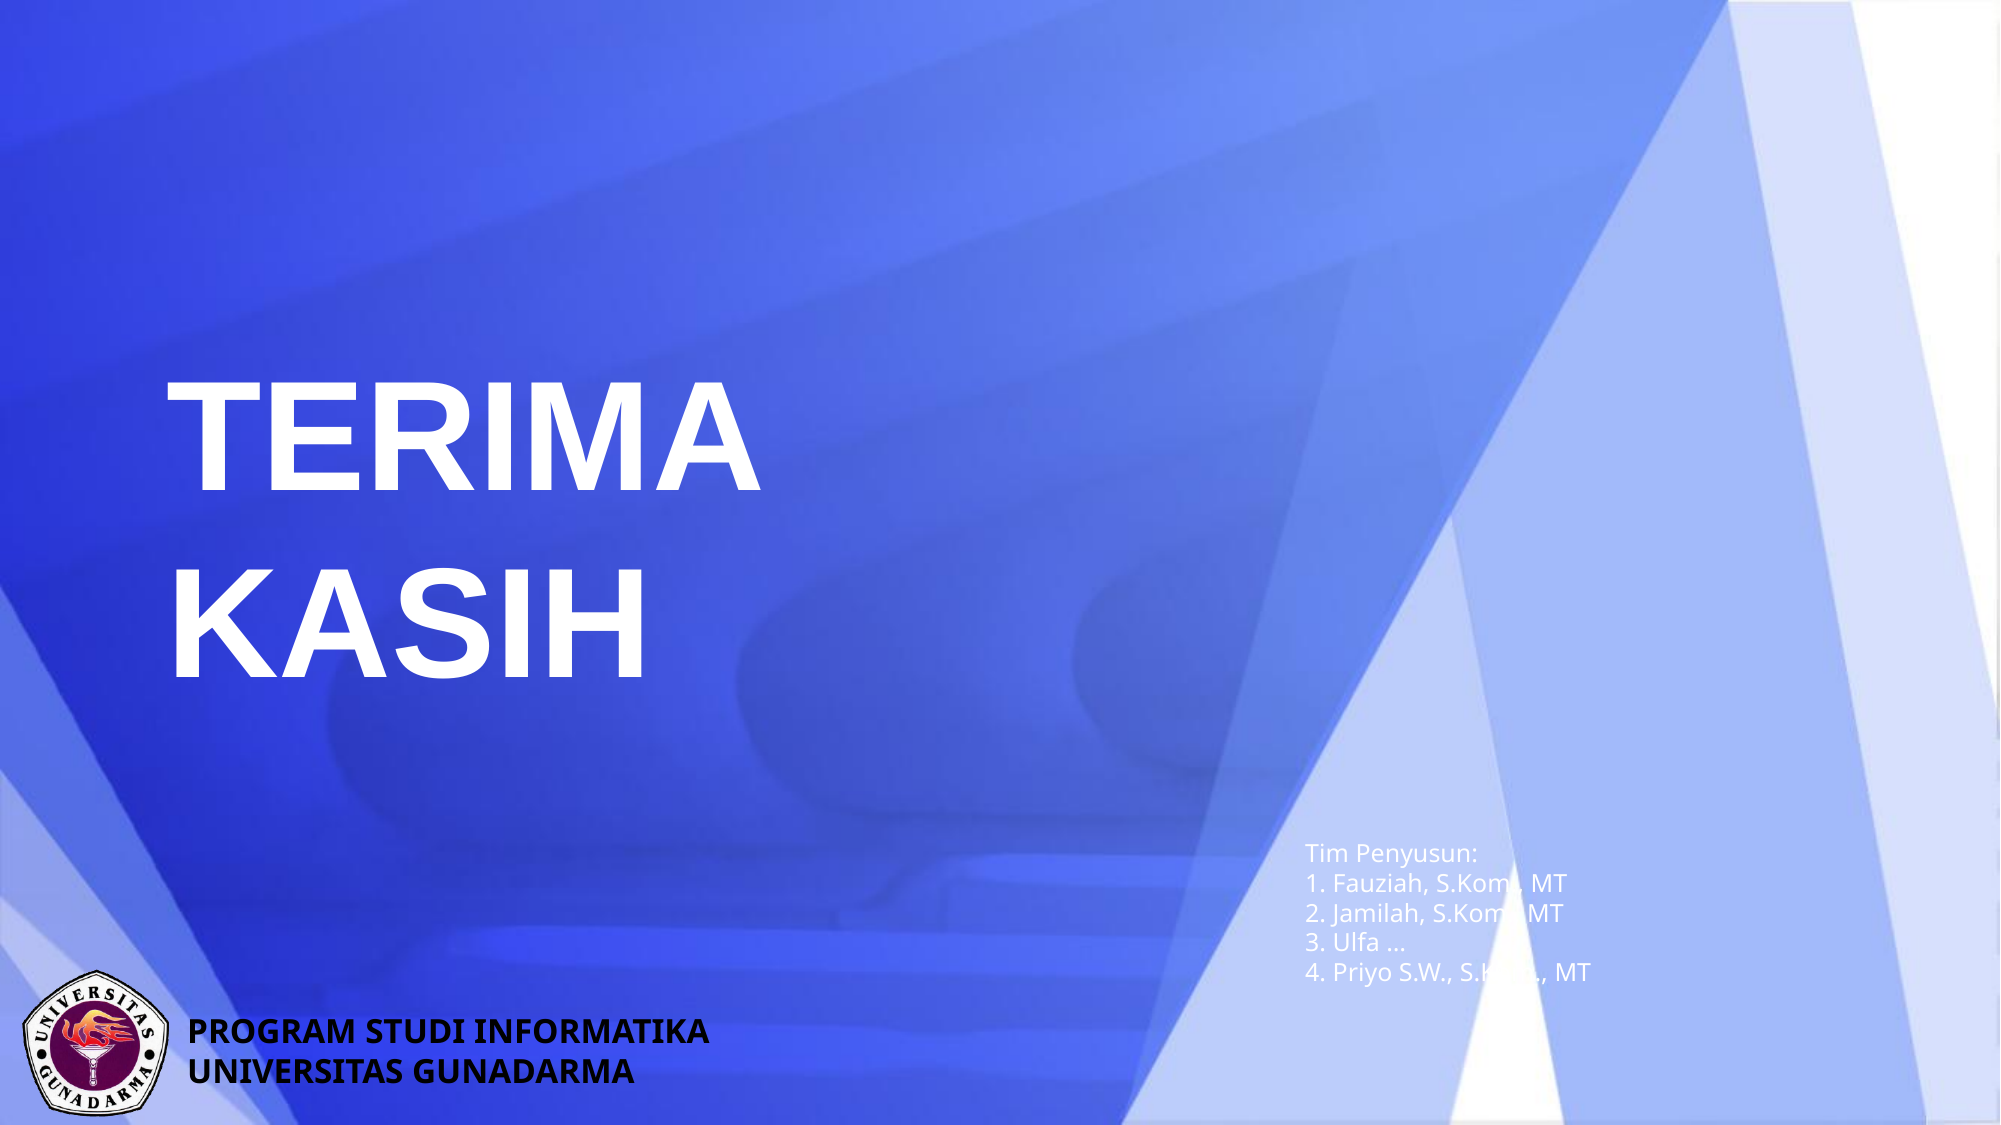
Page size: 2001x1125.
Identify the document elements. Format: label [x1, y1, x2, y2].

text_box [13, 963, 1157, 1122]
picture [0, 0, 2000, 1125]
